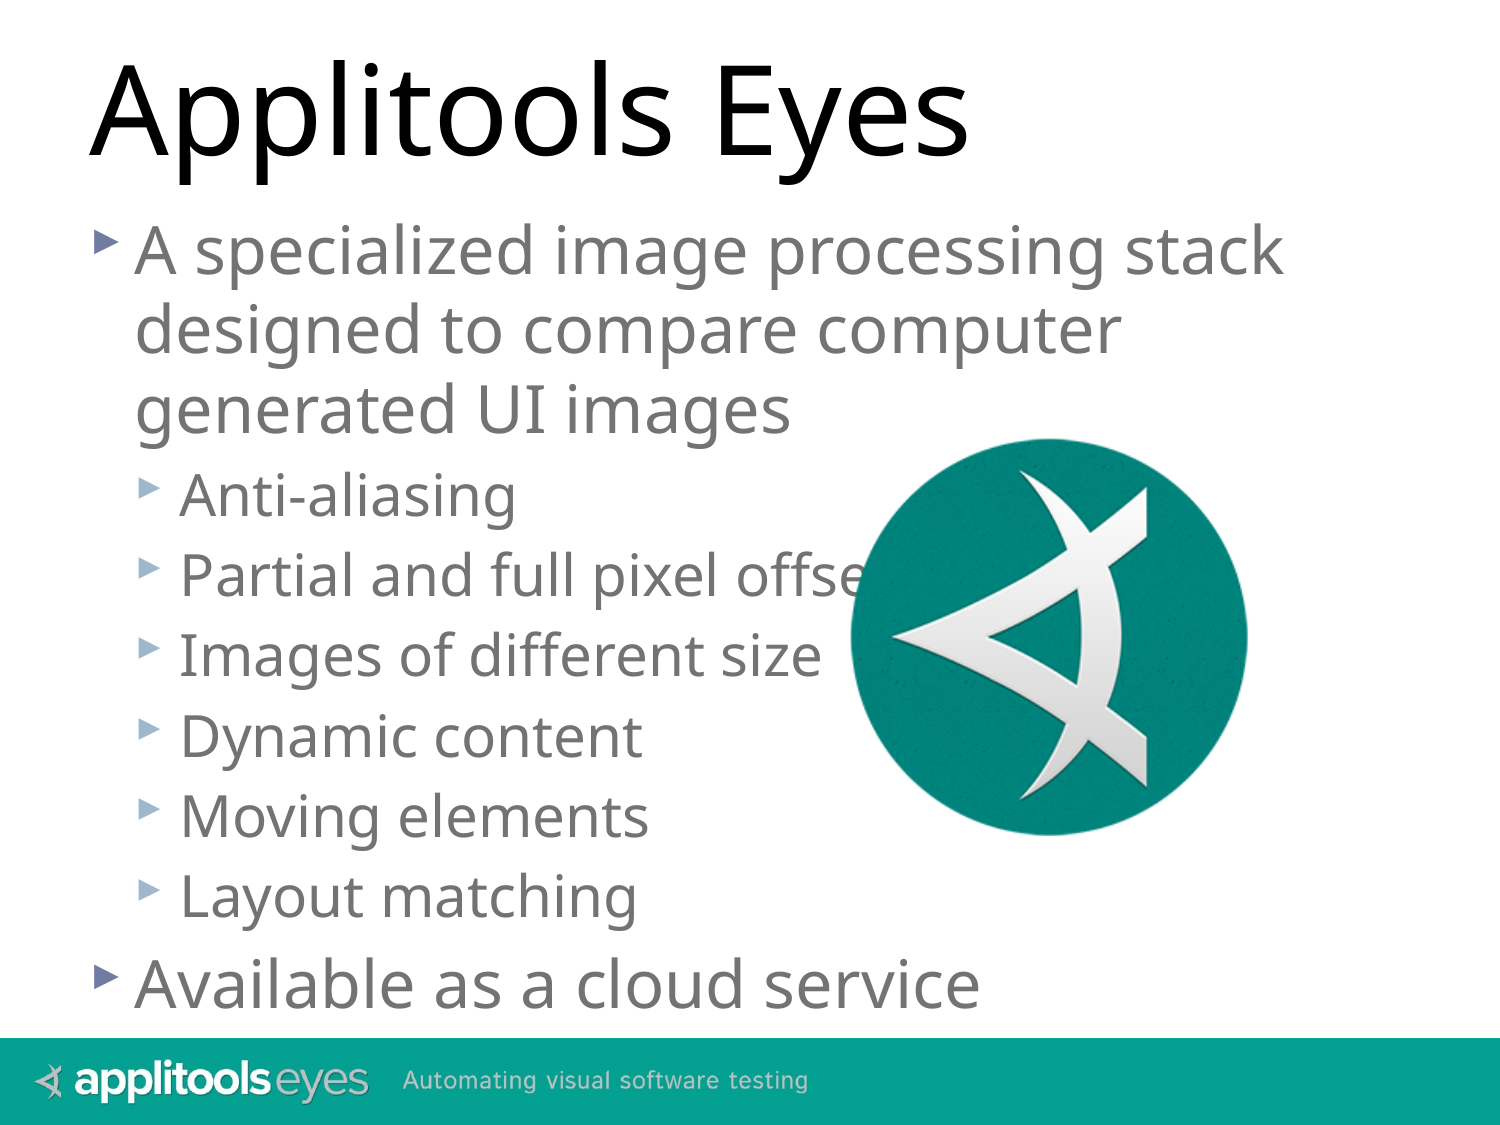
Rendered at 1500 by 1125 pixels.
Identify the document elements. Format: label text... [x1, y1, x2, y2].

picture [0, 1038, 1500, 1125]
title Applitools Eyes [75, 24, 1425, 188]
list A specialized image processing stack designed to compare computer generated UI images Anti-aliasing Partial and full pixel offsets Images of different size Dynamic content Moving elements Layout matching Available as a cloud service [75, 200, 1425, 1023]
picture [849, 437, 1251, 838]
